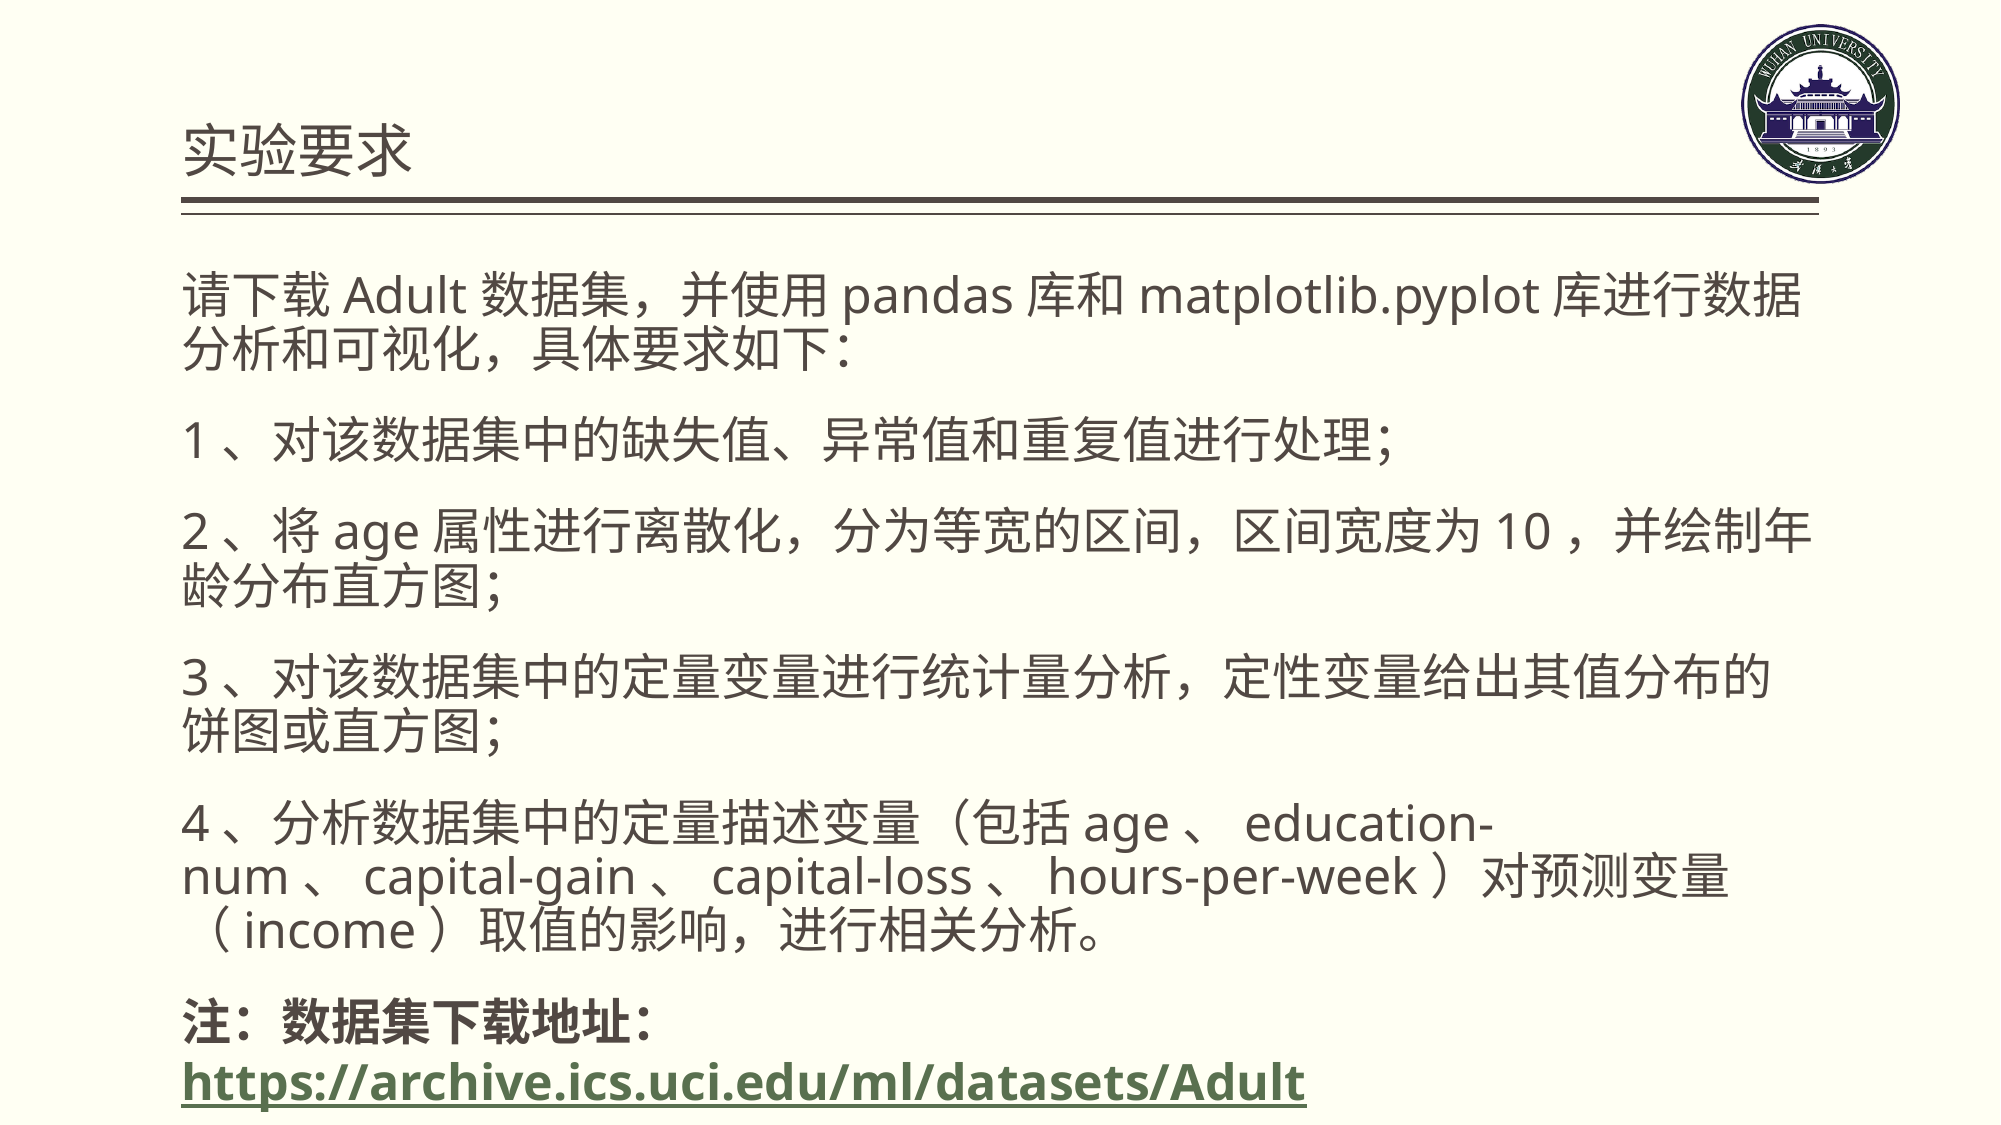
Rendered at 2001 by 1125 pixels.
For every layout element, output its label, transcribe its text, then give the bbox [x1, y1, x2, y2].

title 实验要求 [181, 12, 1819, 193]
picture [1819, 24, 1900, 184]
list 请下载Adult数据集，并使用pandas库和matplotlib.pyplot库进行数据分析和可视化，具体要求如下： 1、对该数据集中的缺失值、异常值和重复值进行处理； 2、将age属性进行离散化，分为等宽的区间，区间宽度为10，并绘制年龄分布直方图； 3、对该数据集中的定量变量进行统计量分析，定性变量给出其值分布的饼图或直方图； 4、分析数据集中的定量描述变量（包括age、education-num、capital-gain、capital-loss、hours-per-week）对预测变量（income）取值的影响，进行相关分析。 注：数据集下载地址：https://archive.ics.uci.edu/ml/datasets/Adult [181, 262, 1819, 1013]
